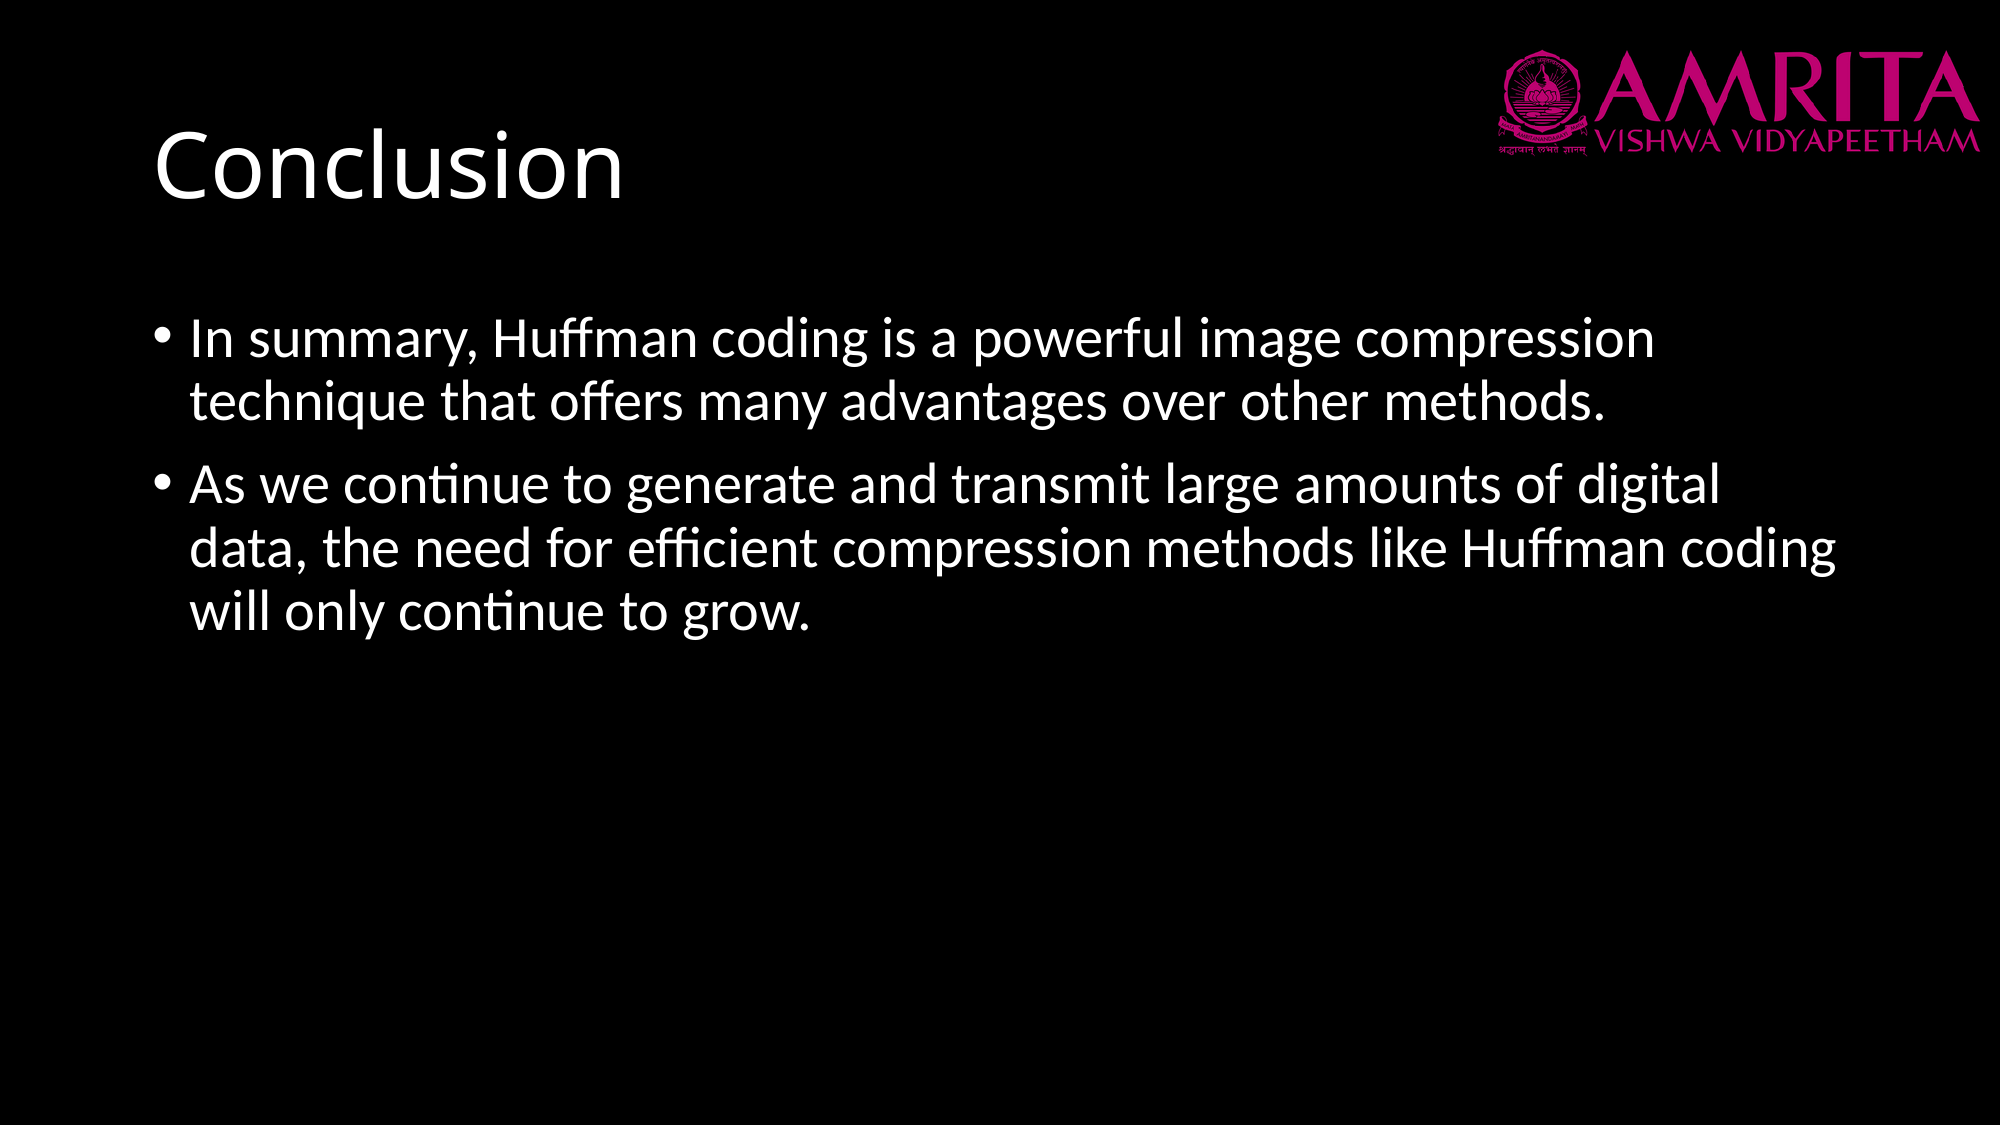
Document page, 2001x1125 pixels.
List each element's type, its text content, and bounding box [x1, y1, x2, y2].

list In summary, Huffman coding is a powerful image compression technique that offers many advantages over other methods. As we continue to generate and transmit large amounts of digital data, the need for efficient compression methods like Huffman coding will only continue to grow. [137, 299, 1863, 1014]
title Conclusion [137, 59, 1863, 278]
picture [1492, 10, 1985, 195]
